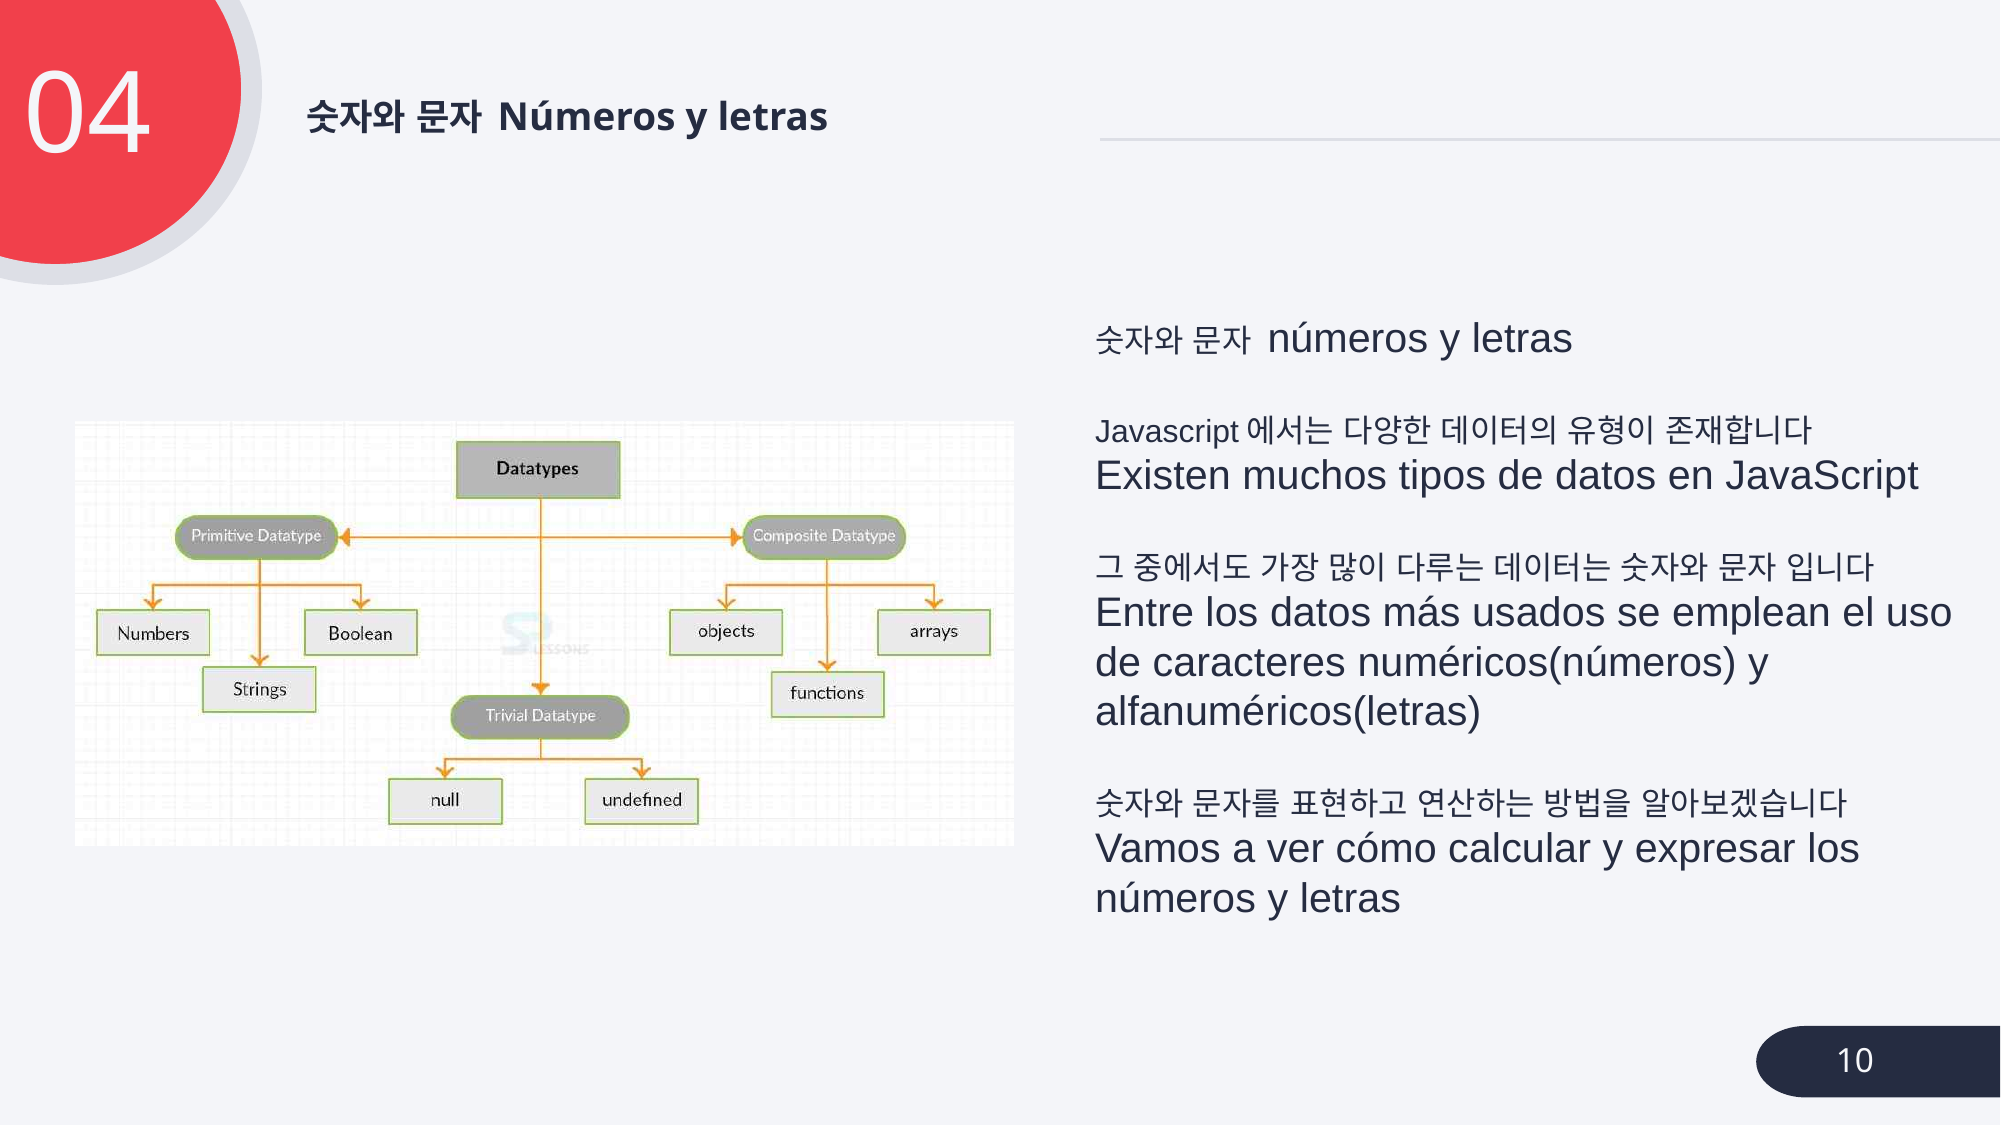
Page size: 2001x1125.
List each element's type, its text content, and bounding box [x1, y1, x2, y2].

slide_number 10 [1820, 1031, 1984, 1092]
list 04 [0, 47, 167, 186]
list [74, 421, 1014, 846]
title 숫자와 문자 Números y letras [290, 89, 1268, 191]
list 숫자와 문자 números y letras Javascript에서는 다양한 데이터의 유형이 존재합니다 Existen muchos tipos de datos en JavaScript 그 중에서도 가장 많이 다루는 데이터는 숫자와 문자 입니다 Entre los datos más usados se emplean el uso de caracteres numéricos(números) y alfanuméricos(letras) 숫자와 문자를 표현하고 연산하는 방법을 알아보겠습니다 Vamos a ver cómo calcular y expresar los números y letras [1080, 304, 1984, 929]
